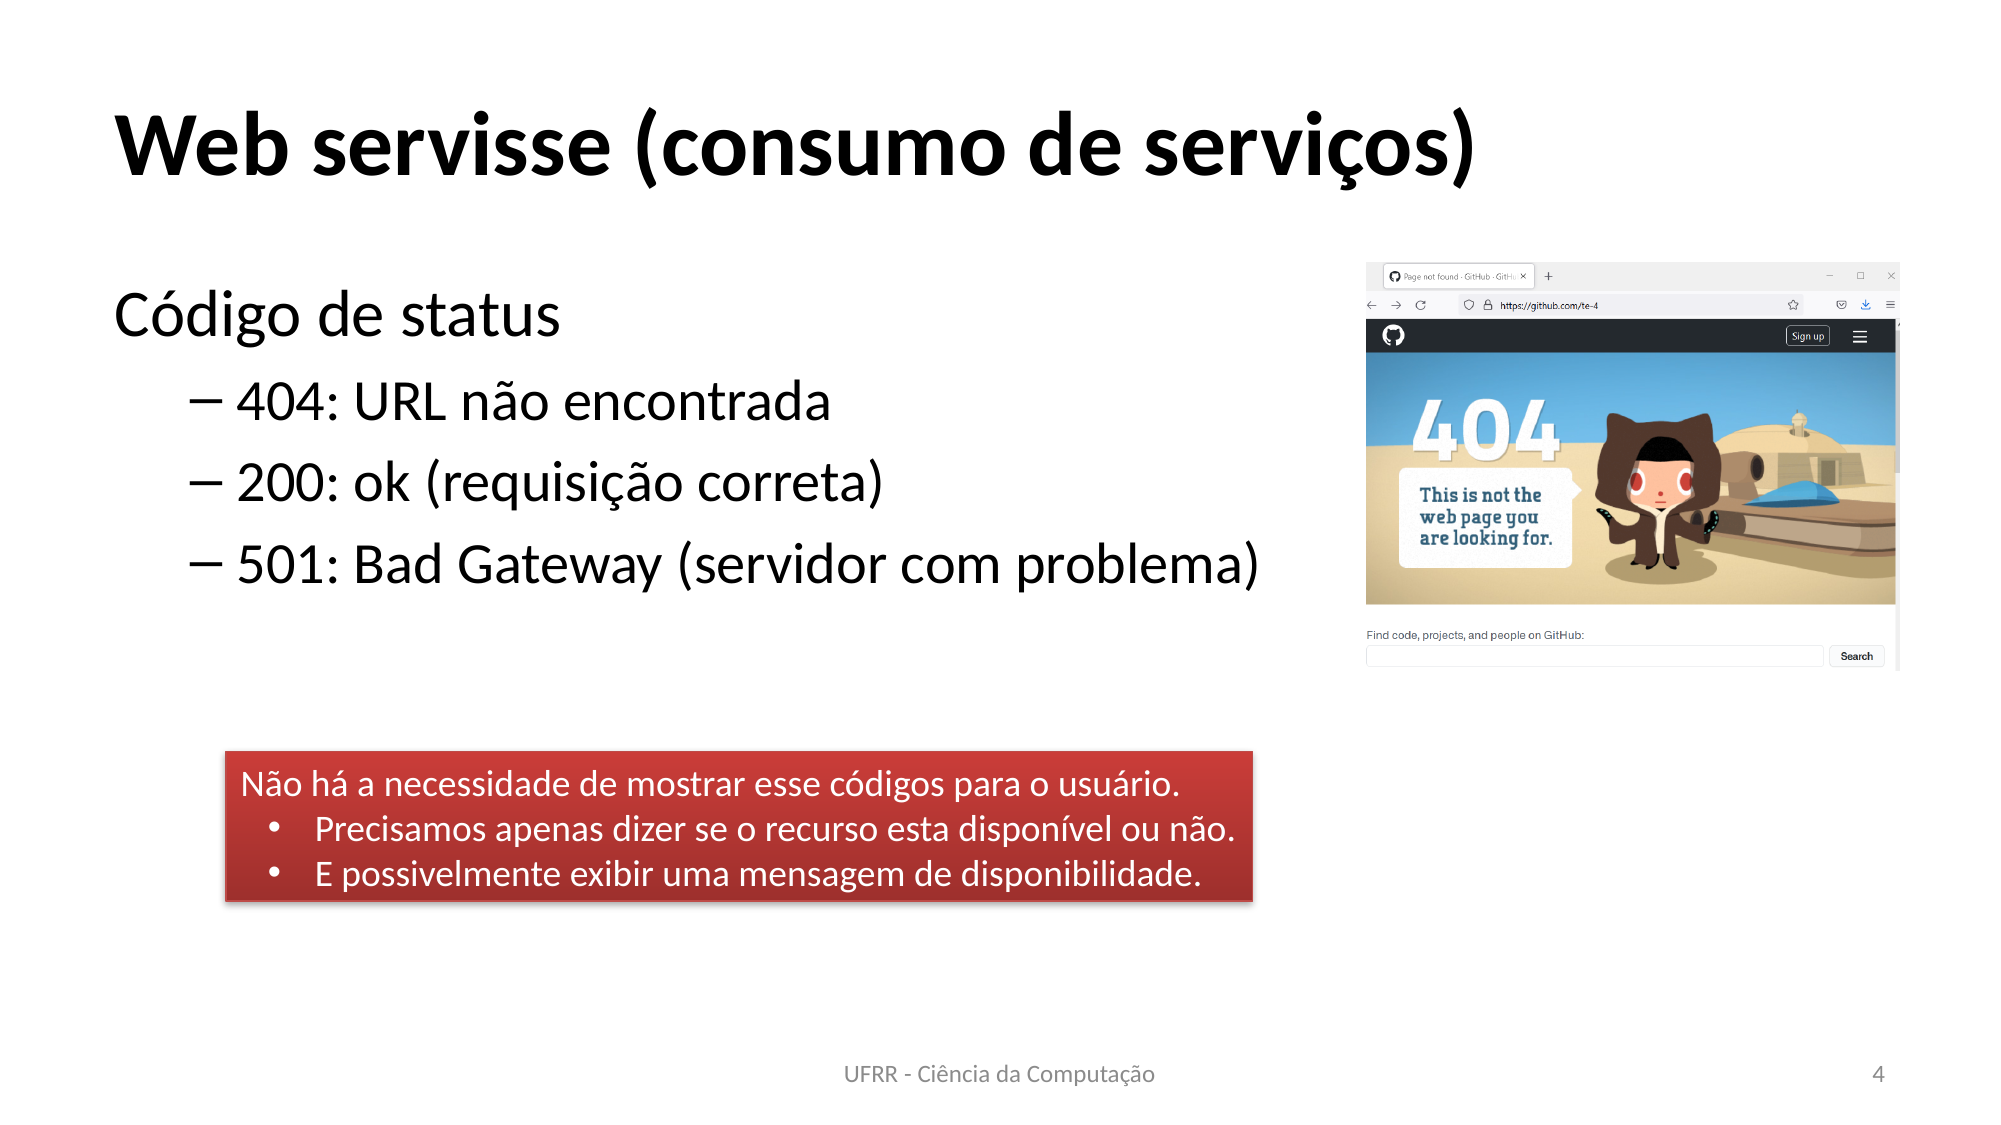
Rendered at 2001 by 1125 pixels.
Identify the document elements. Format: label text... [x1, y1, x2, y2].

text_box Não há a necessidade de mostrar esse códigos para o usuário. Precisamos apenas dizer se o recurso esta disponível ou não. E possivelmente exibir uma mensagem de disponibilidade. [225, 751, 1253, 902]
list Código de status 404: URL não encontrada 200: ok (requisição correta) 501: Bad Gateway (servidor com problema) [99, 262, 1900, 1005]
title Web servisse (consumo de serviços) [99, 45, 1900, 233]
footer UFRR - Ciência da Computação [683, 1042, 1317, 1103]
slide_number 4 [1433, 1042, 1900, 1103]
picture [1365, 262, 1901, 671]
